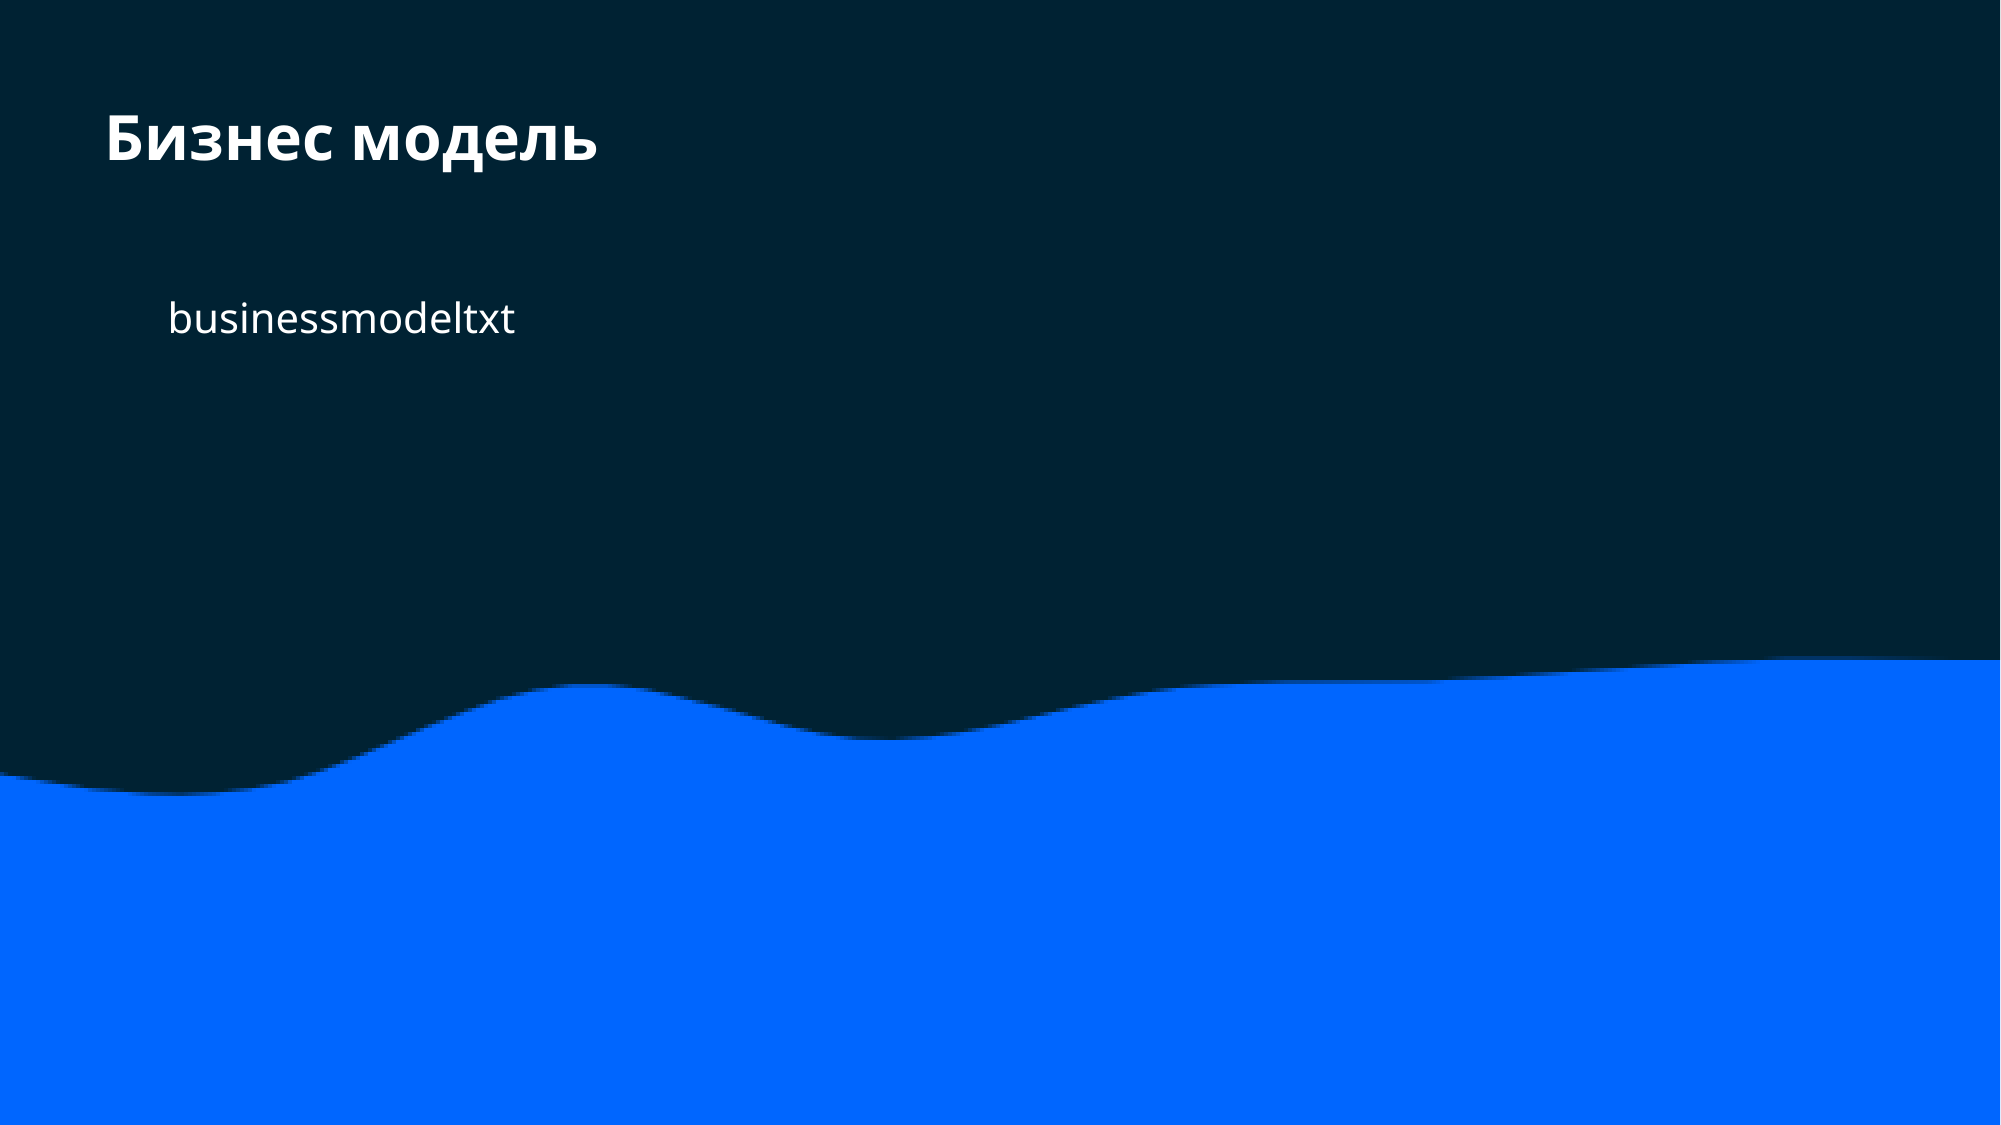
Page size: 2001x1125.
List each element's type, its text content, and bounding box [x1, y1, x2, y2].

text_box businessmodeltxt [152, 284, 1156, 350]
picture [0, 657, 2001, 1125]
title Бизнес модель [104, 84, 772, 307]
